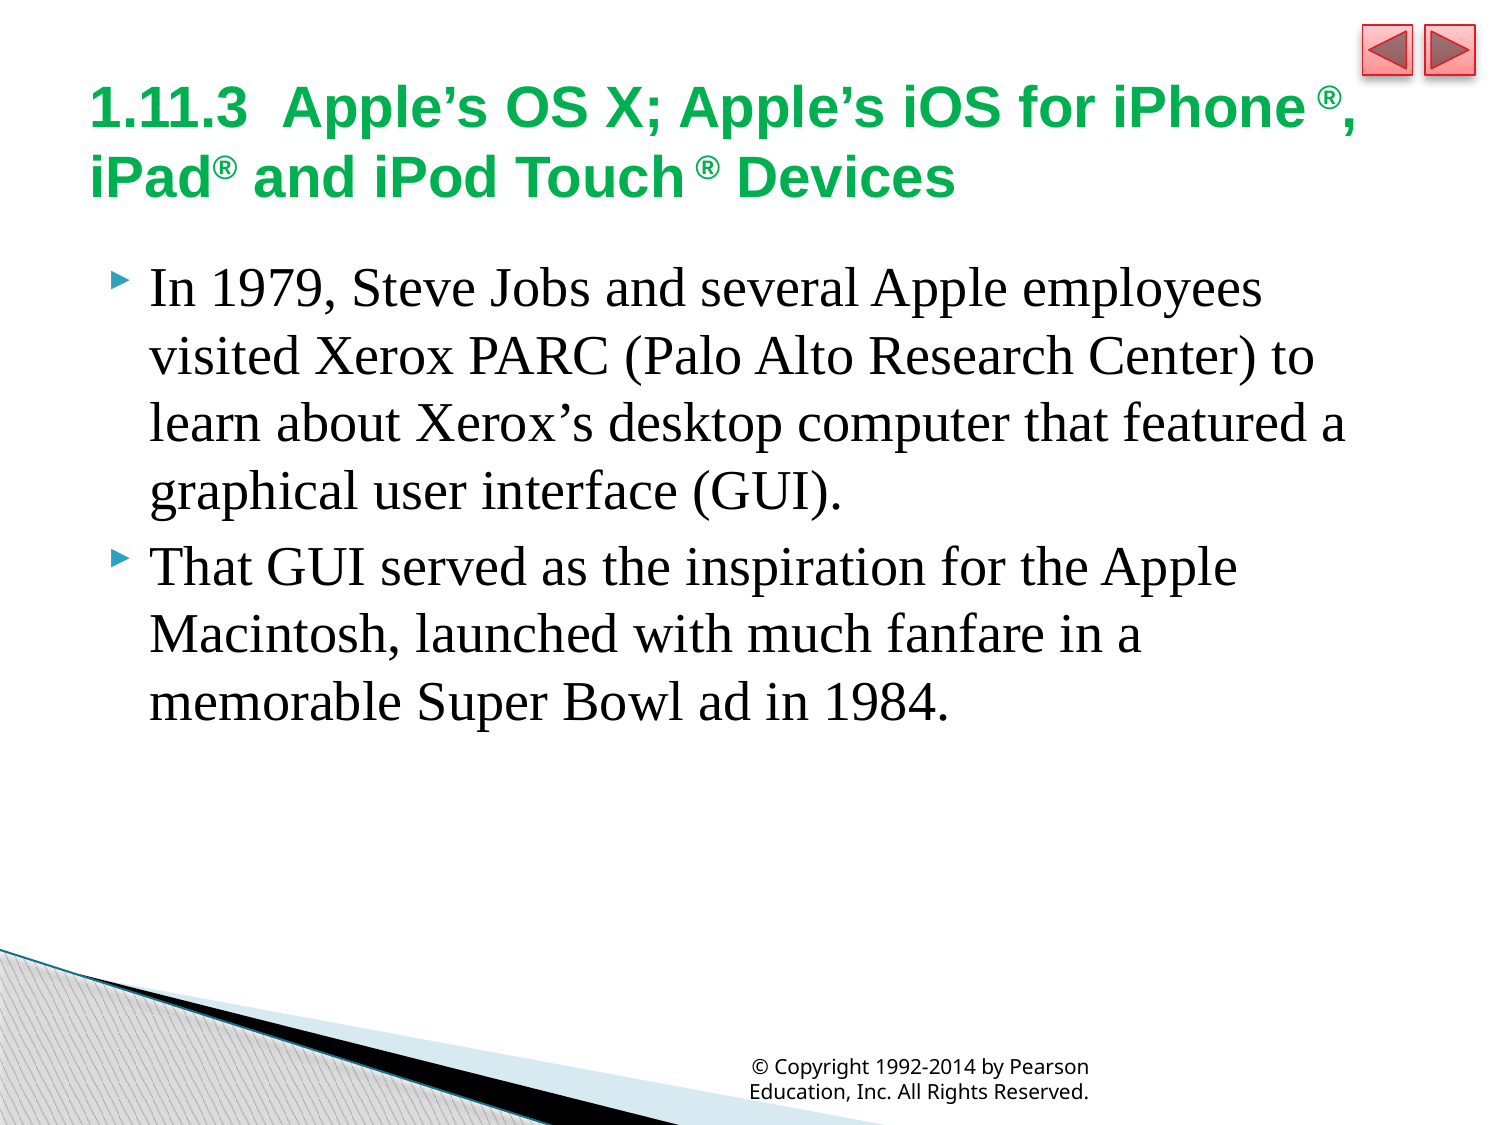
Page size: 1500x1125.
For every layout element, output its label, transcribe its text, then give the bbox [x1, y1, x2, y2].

footer © Copyright 1992-2014 by Pearson Education, Inc. All Rights Reserved. [650, 1051, 1105, 1112]
list In 1979, Steve Jobs and several Apple employees visited Xerox PARC (Palo Alto Research Center) to learn about Xerox’s desktop computer that featured a graphical user interface (GUI). That GUI served as the inspiration for the Apple Macintosh, launched with much fanfare in a memorable Super Bowl ad in 1984. [74, 242, 1426, 986]
title 1.11.3 Apple’s OS X; Apple’s iOS for iPhone ®, iPad® and iPod Touch ® Devices [75, 45, 1425, 233]
